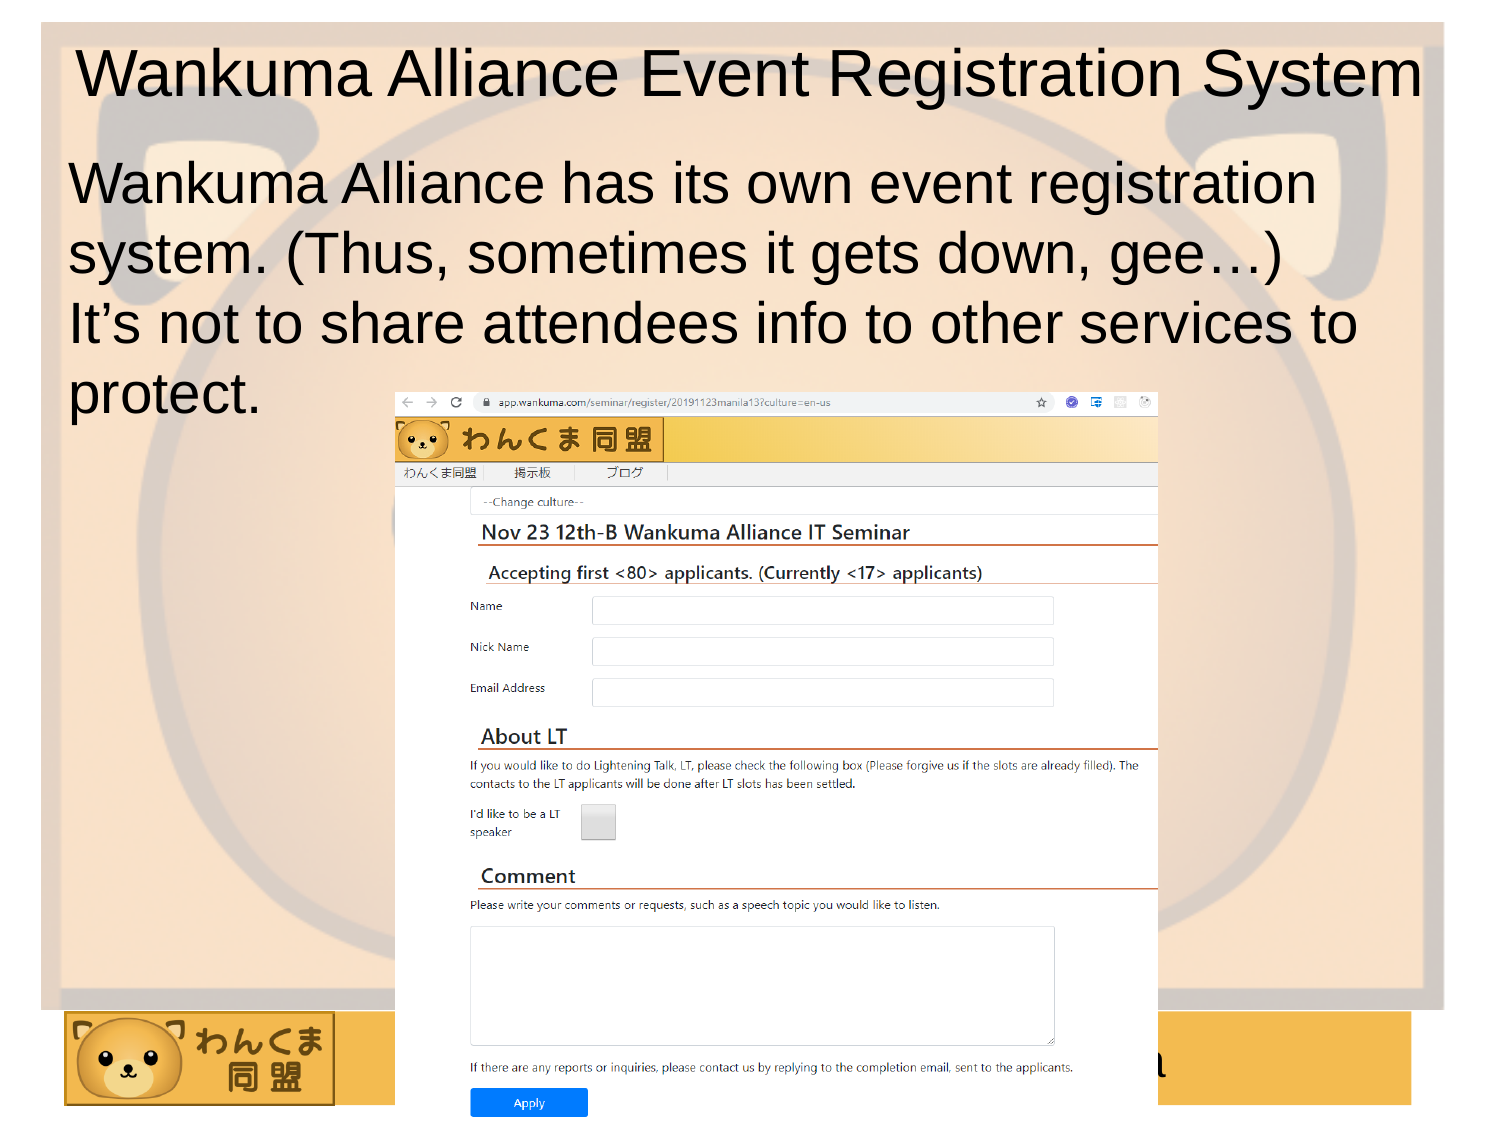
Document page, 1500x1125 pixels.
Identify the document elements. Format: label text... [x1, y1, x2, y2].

text_box Wankuma Alliance has its own event registration system. (Thus, sometimes it gets down, gee…) It’s not to share attendees info to other services to protect. [53, 137, 1447, 833]
text_box Wankuma Alliance Event Registration System [0, 21, 1500, 110]
picture [41, 110, 1447, 1125]
picture [64, 1011, 335, 1106]
